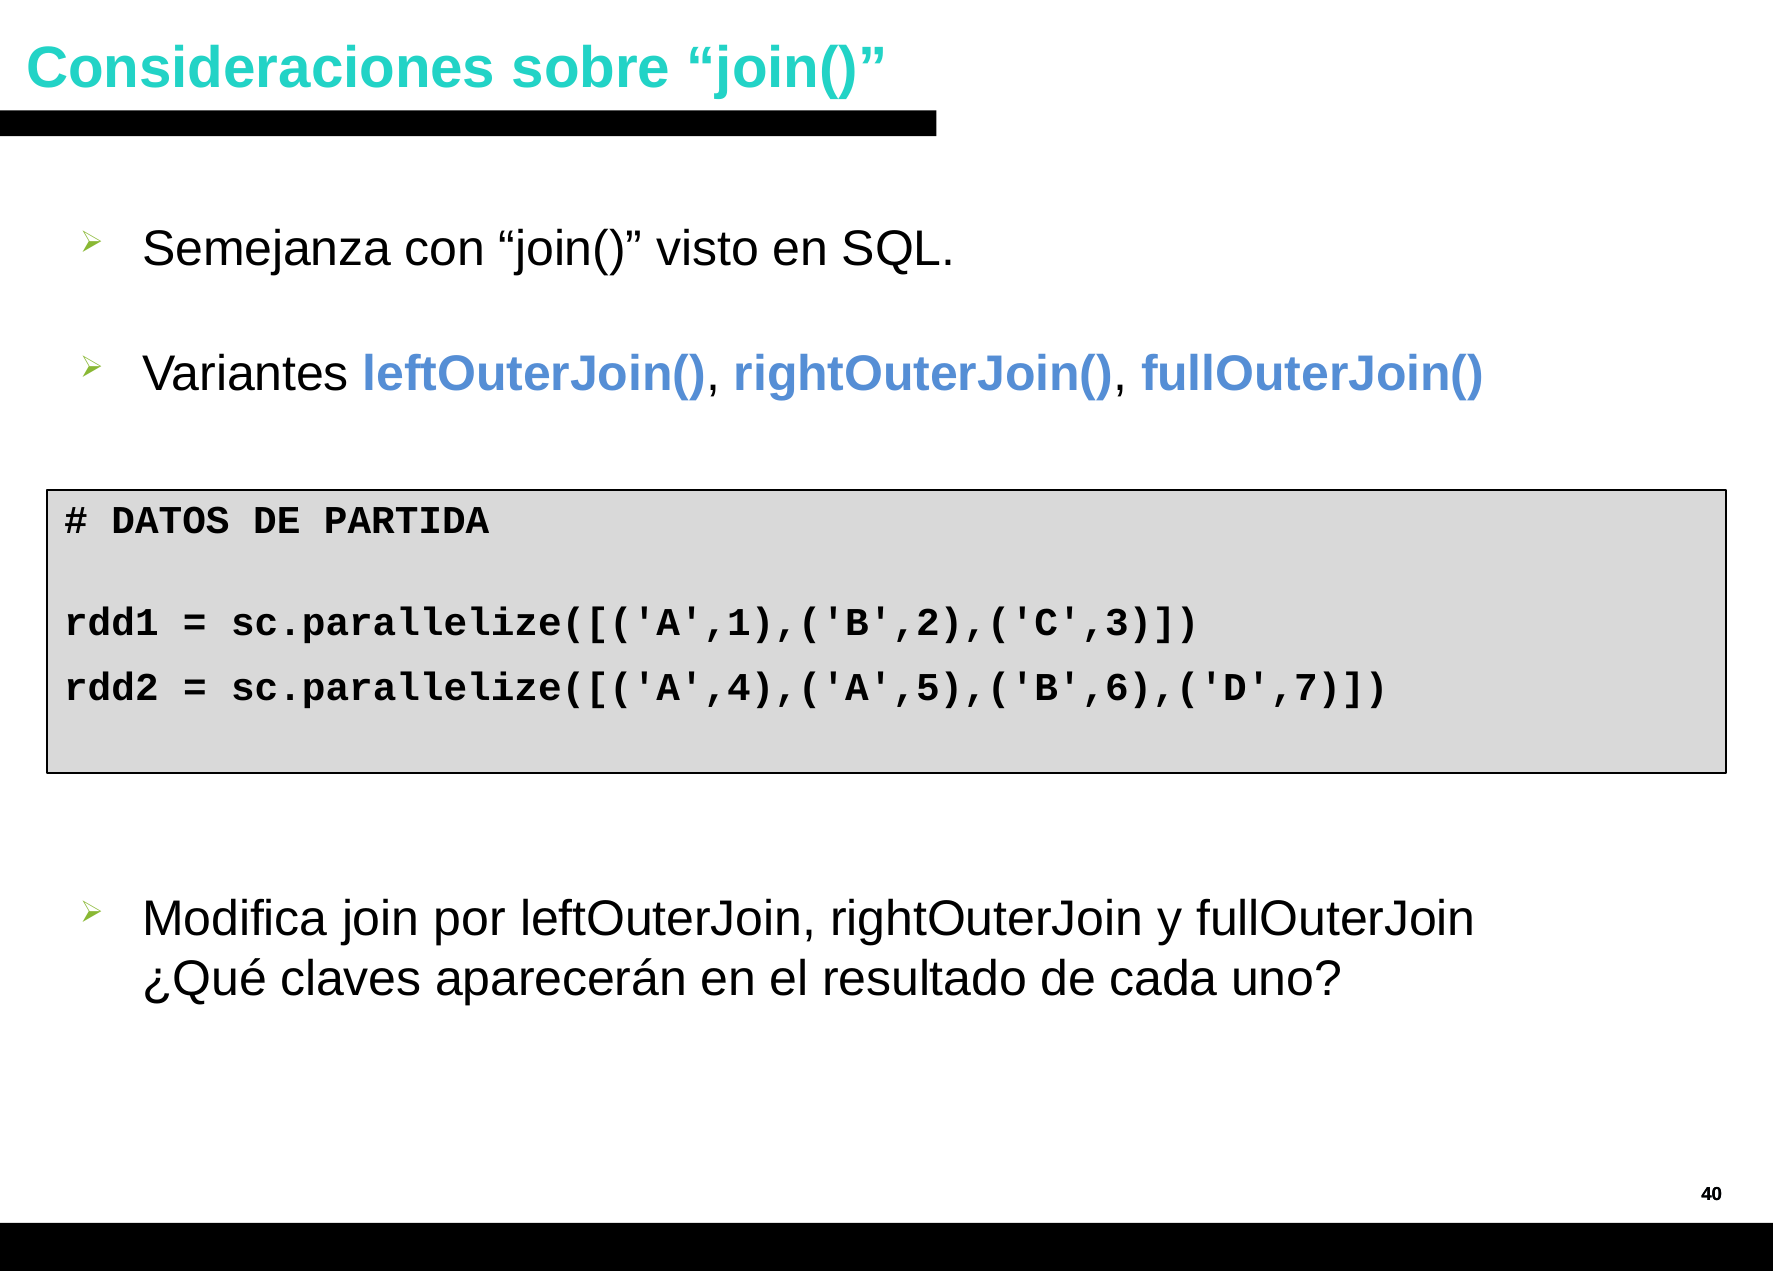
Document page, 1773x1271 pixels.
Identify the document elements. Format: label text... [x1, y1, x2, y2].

text_box # DATOS DE PARTIDA rdd1 = sc.parallelize([('A',1),('B',2),('C',3)]) rdd2 = sc.parallelize([('A',4),('A',5),('B',6),('D',7)]) [46, 489, 1727, 773]
text_box [348, 0, 499, 98]
title Consideraciones sobre “join()” [11, 22, 1449, 122]
text_box 40 [1686, 1162, 1756, 1223]
text_box Modifica join por leftOuterJoin, rightOuterJoin y fullOuterJoin ¿Qué claves aparecerán en el resultado de cada uno? [77, 865, 1597, 1006]
text_box Semejanza con “join()” visto en SQL. Variantes leftOuterJoin(), rightOuterJoin(), fullOuterJoin() [77, 213, 1727, 401]
text_box [0, 108, 938, 138]
